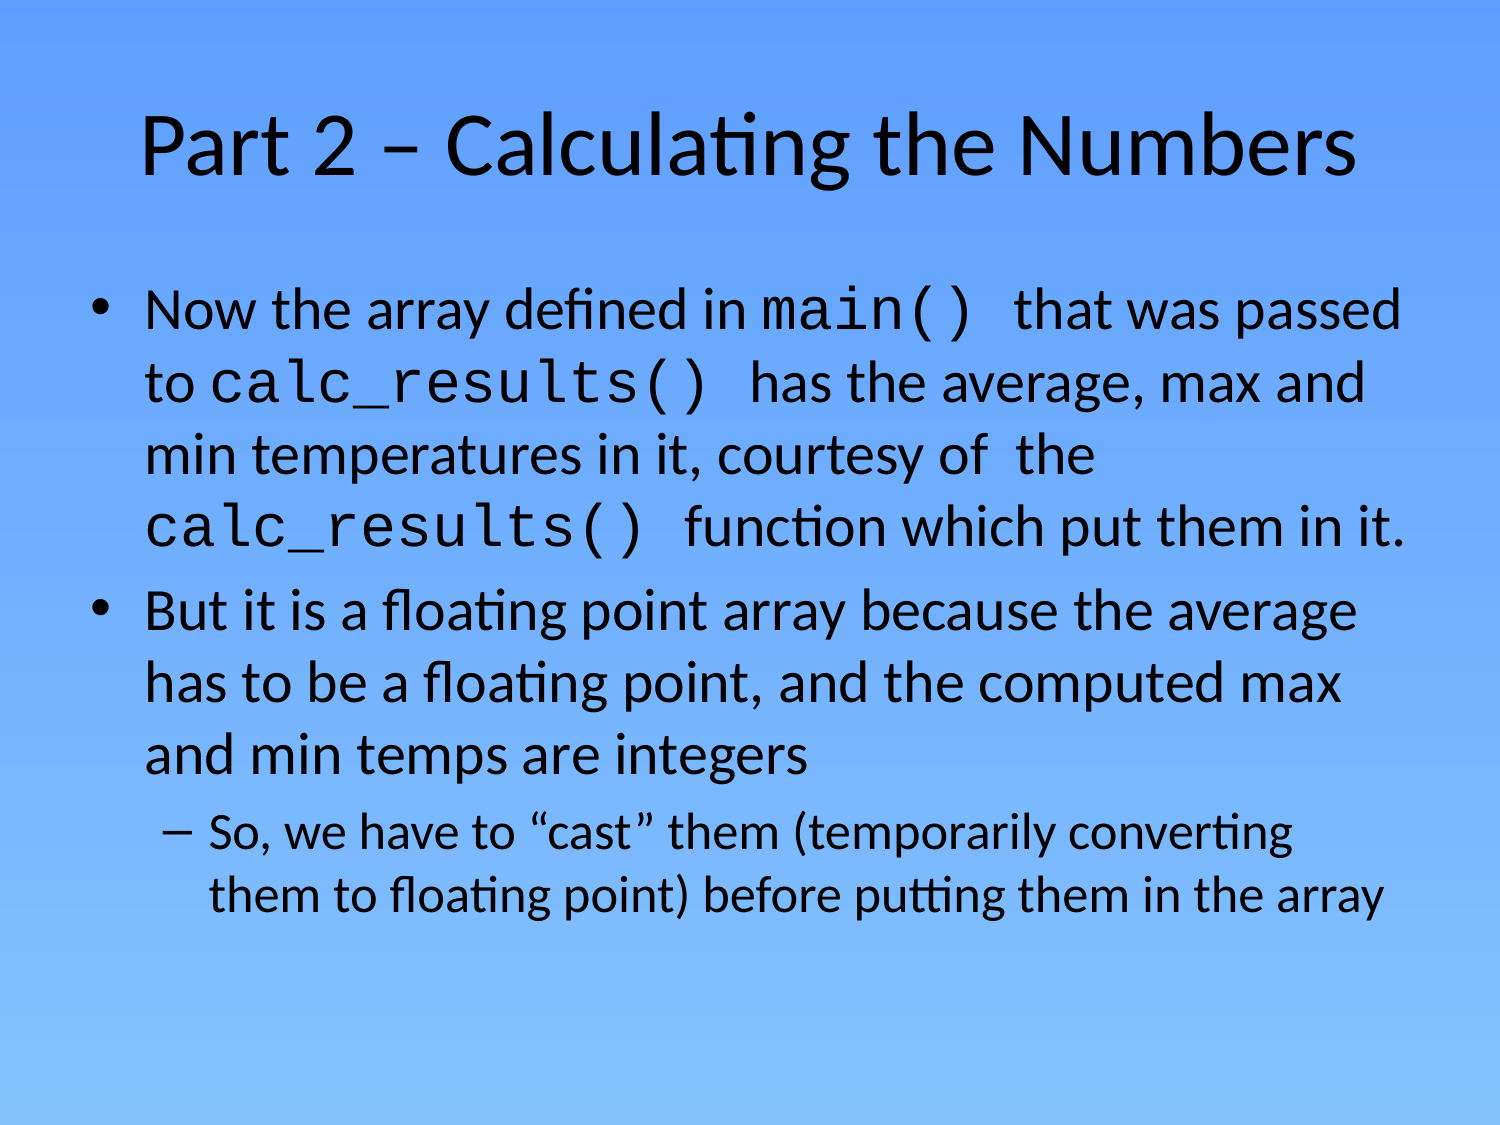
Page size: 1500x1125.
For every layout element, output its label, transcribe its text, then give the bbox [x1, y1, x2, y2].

title Part 2 – Calculating the Numbers [75, 45, 1425, 233]
list Now the array defined in main() that was passed to calc_results() has the average, max and min temperatures in it, courtesy of the calc_results() function which put them in it. But it is a floating point array because the average has to be a floating point, and the computed max and min temps are integers So, we have to “cast” them (temporarily converting them to floating point) before putting them in the array [75, 262, 1425, 1005]
